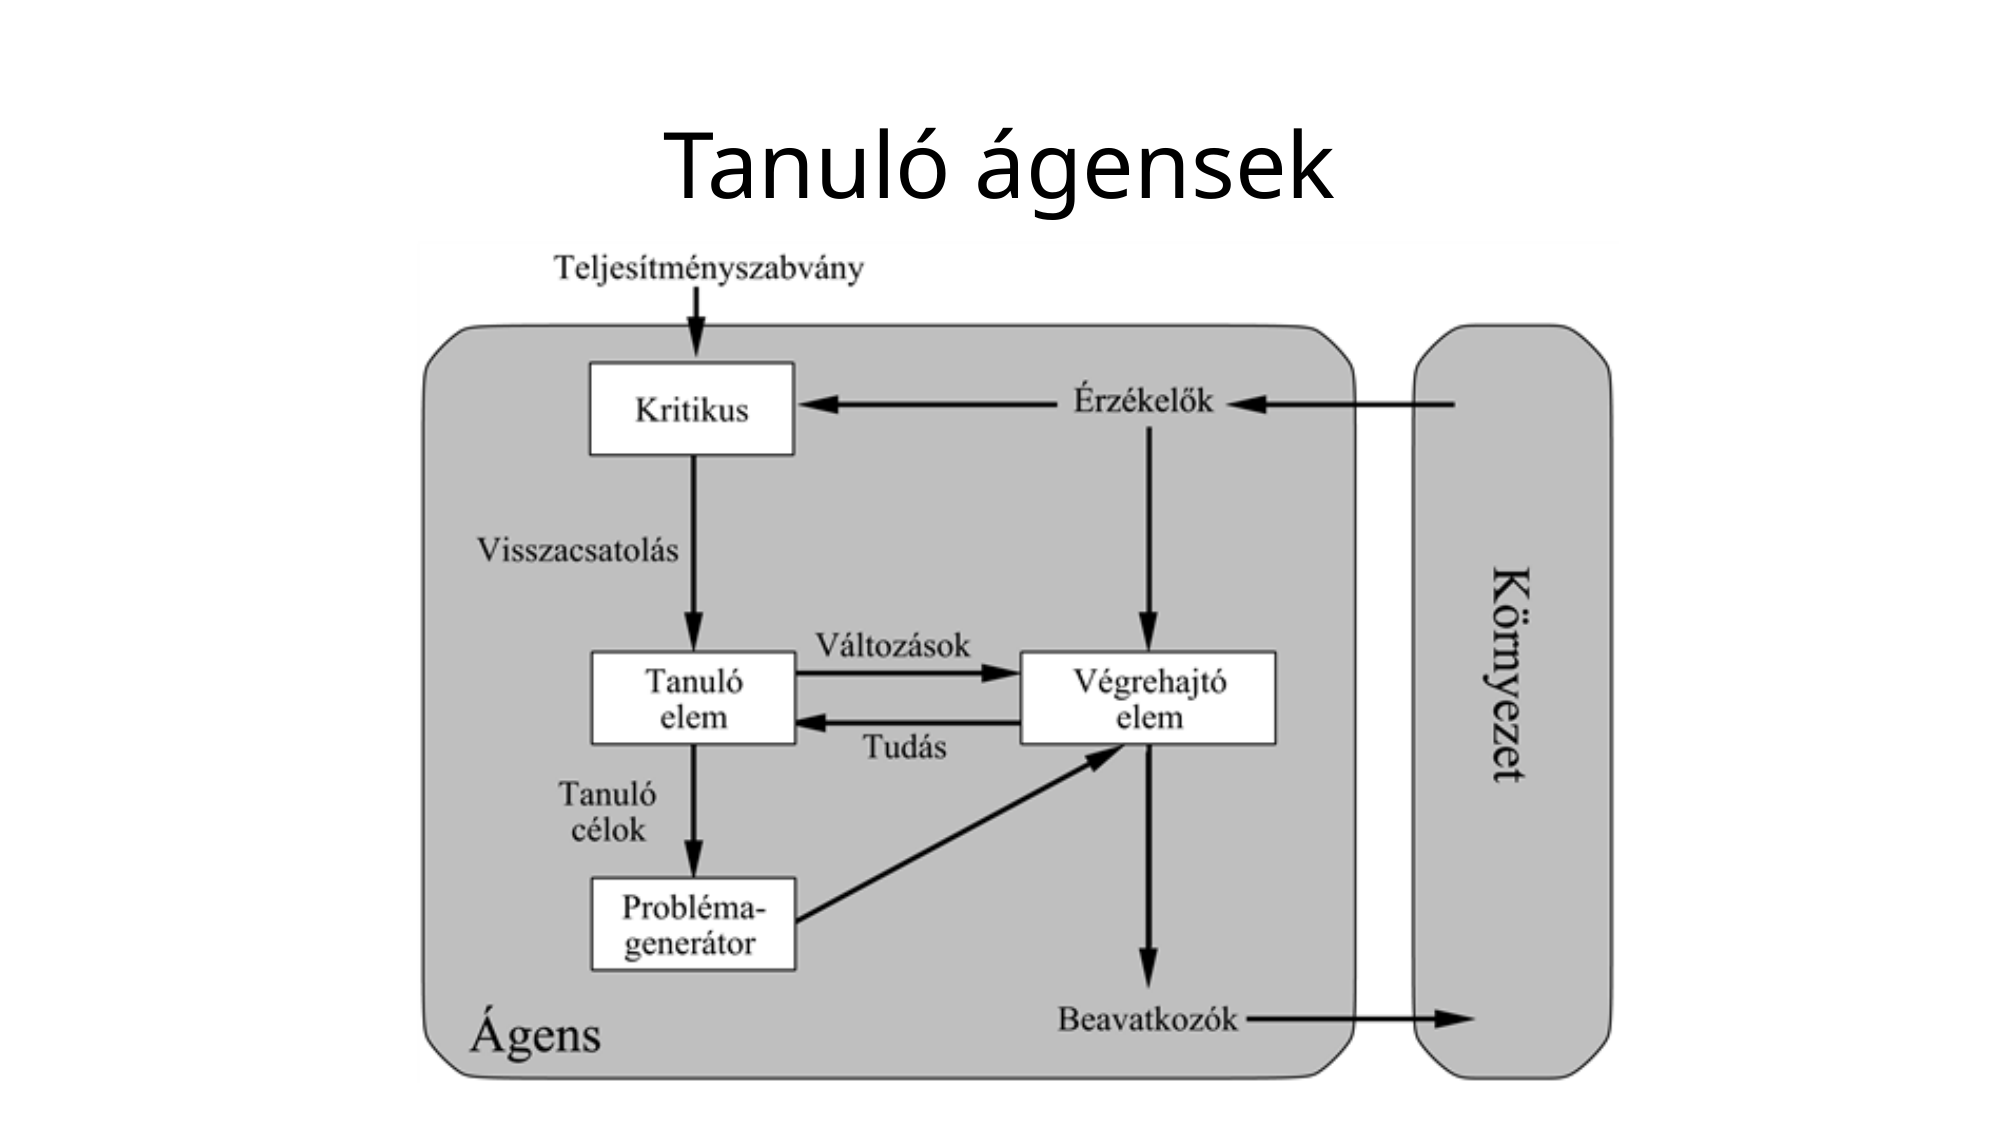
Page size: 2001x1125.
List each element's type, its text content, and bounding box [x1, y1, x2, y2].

title Tanuló ágensek [137, 59, 1863, 278]
picture [417, 241, 1648, 1106]
